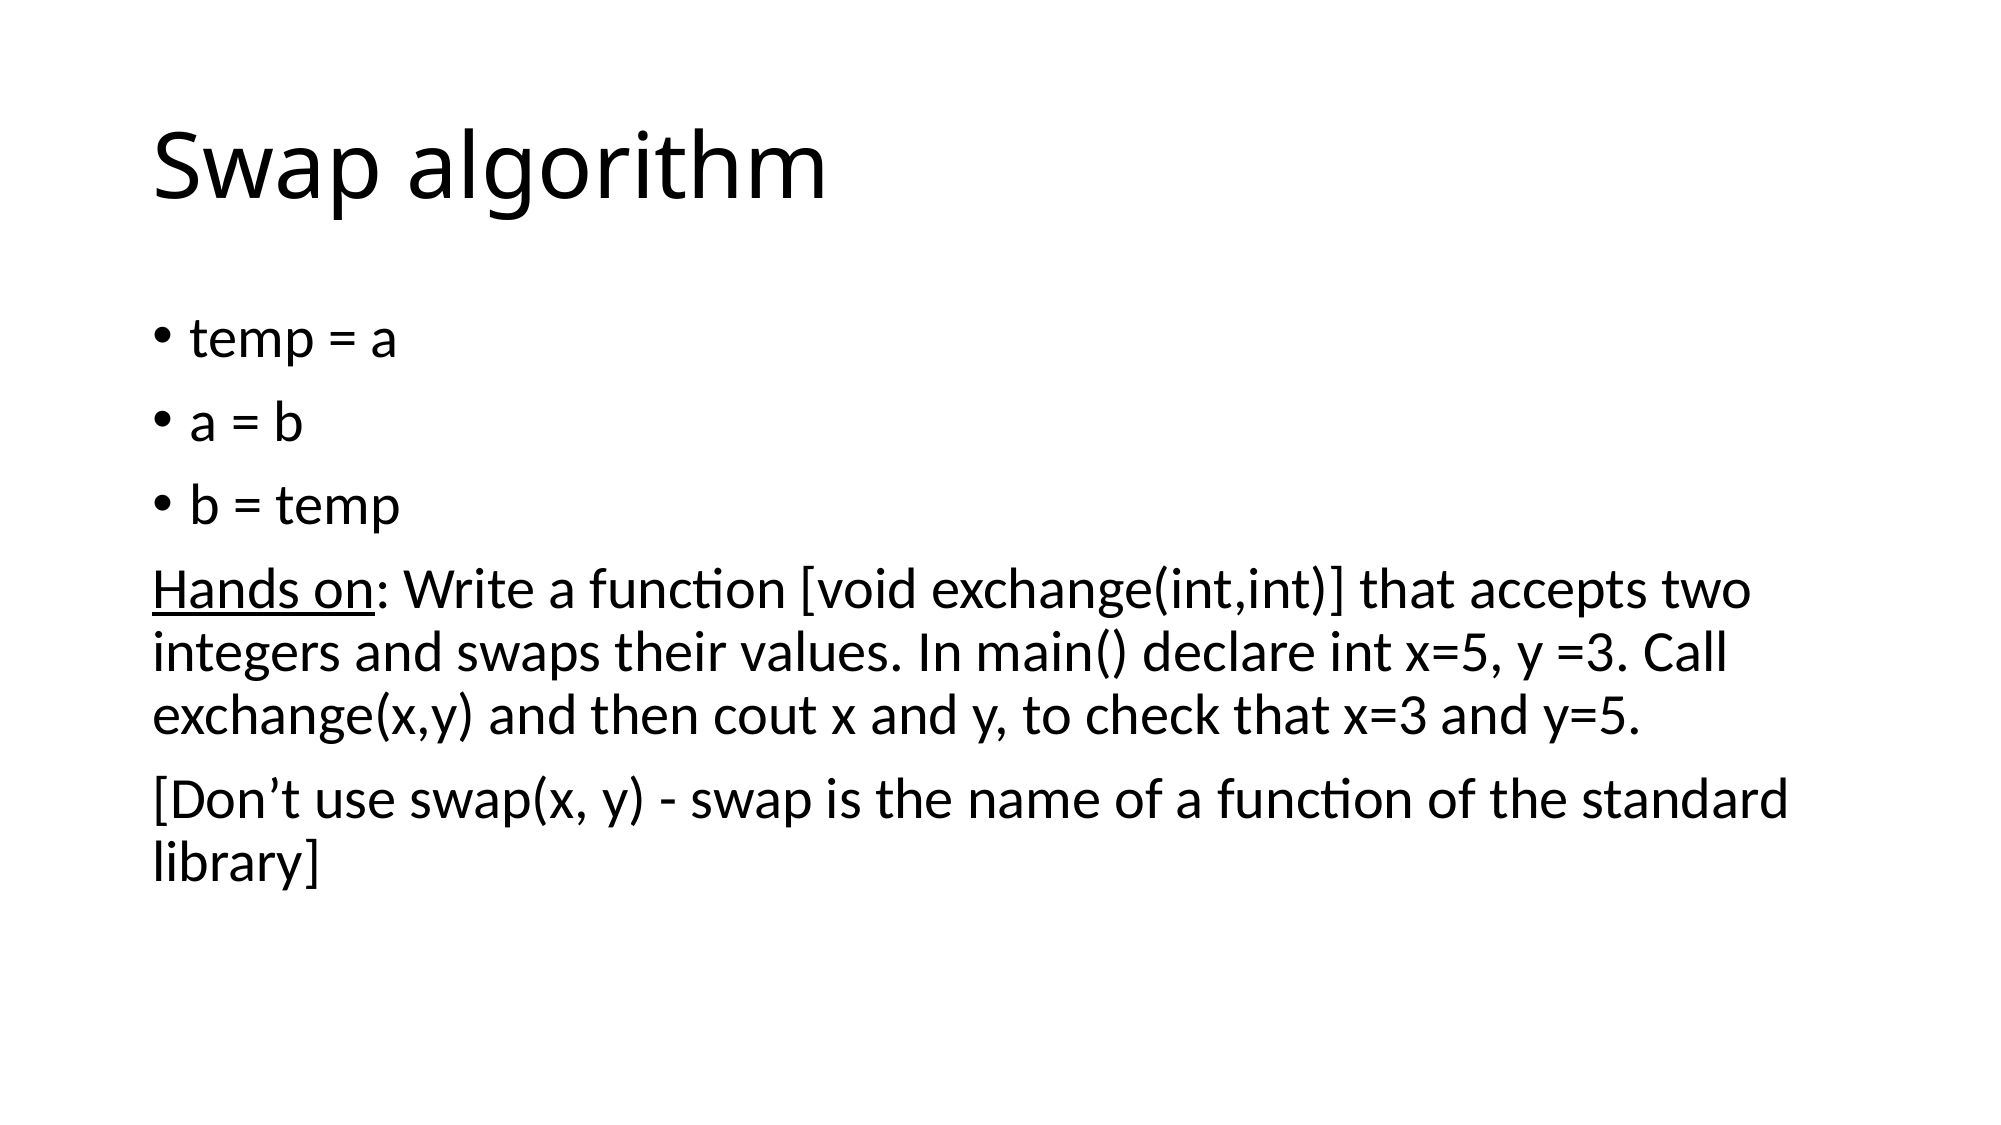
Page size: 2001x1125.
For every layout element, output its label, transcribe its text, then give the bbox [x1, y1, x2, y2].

title Swap algorithm [137, 59, 1863, 278]
list temp = a a = b b = temp Hands on: Write a function [void exchange(int,int)] that accepts two integers and swaps their values. In main() declare int x=5, y =3. Call exchange(x,y) and then cout x and y, to check that x=3 and y=5. [Don’t use swap(x, y) - swap is the name of a function of the standard library] [137, 299, 1863, 1014]
